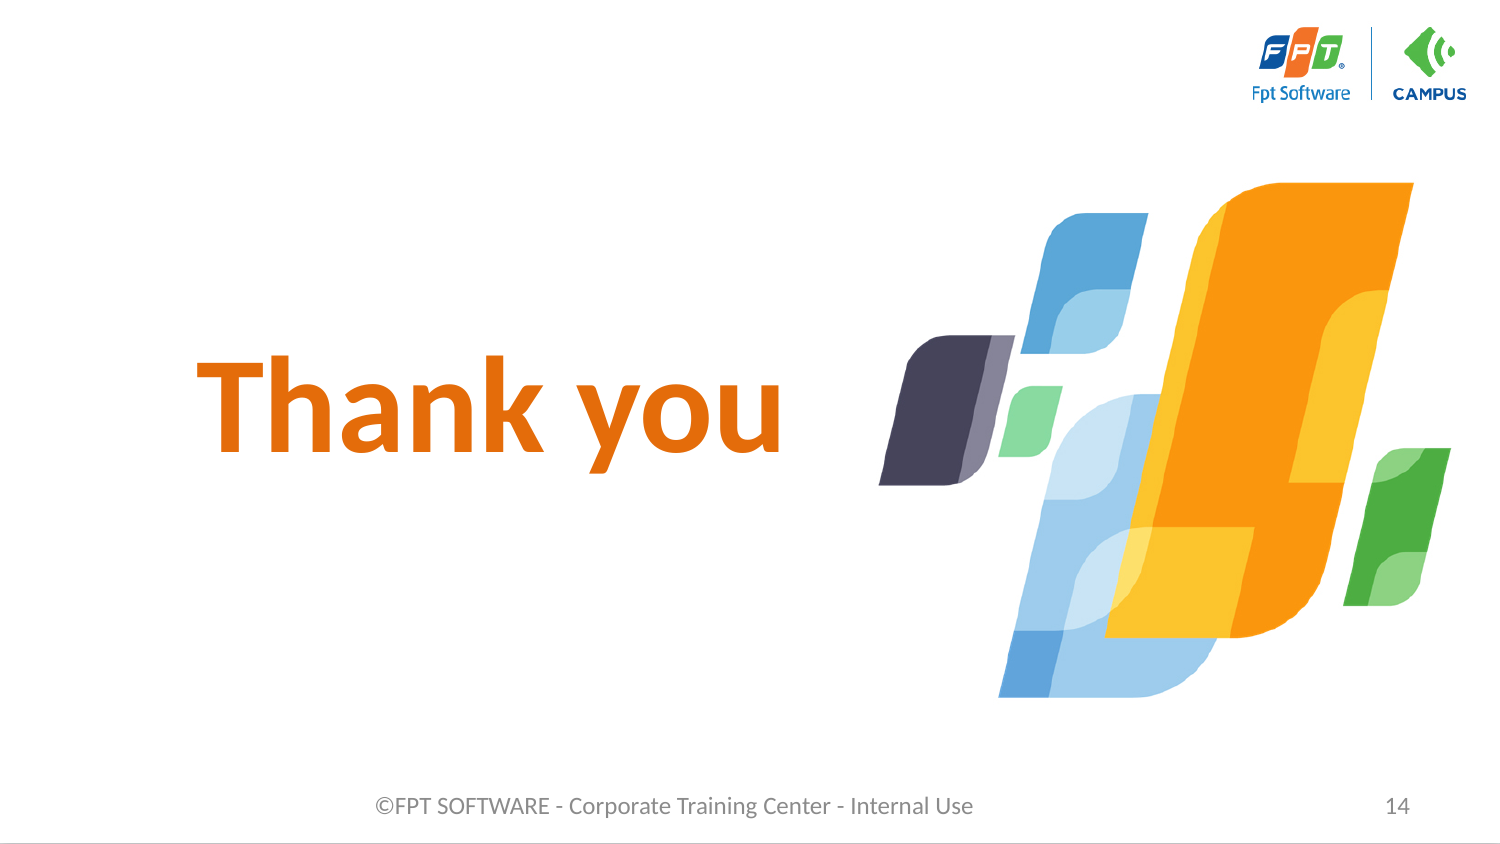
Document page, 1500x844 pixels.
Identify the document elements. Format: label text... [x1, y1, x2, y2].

picture [0, 0, 1500, 844]
slide_number 14 [1074, 782, 1425, 827]
title Thank you [72, 341, 912, 453]
footer ©FPT SOFTWARE - Corporate Training Center - Internal Use [306, 782, 1043, 827]
